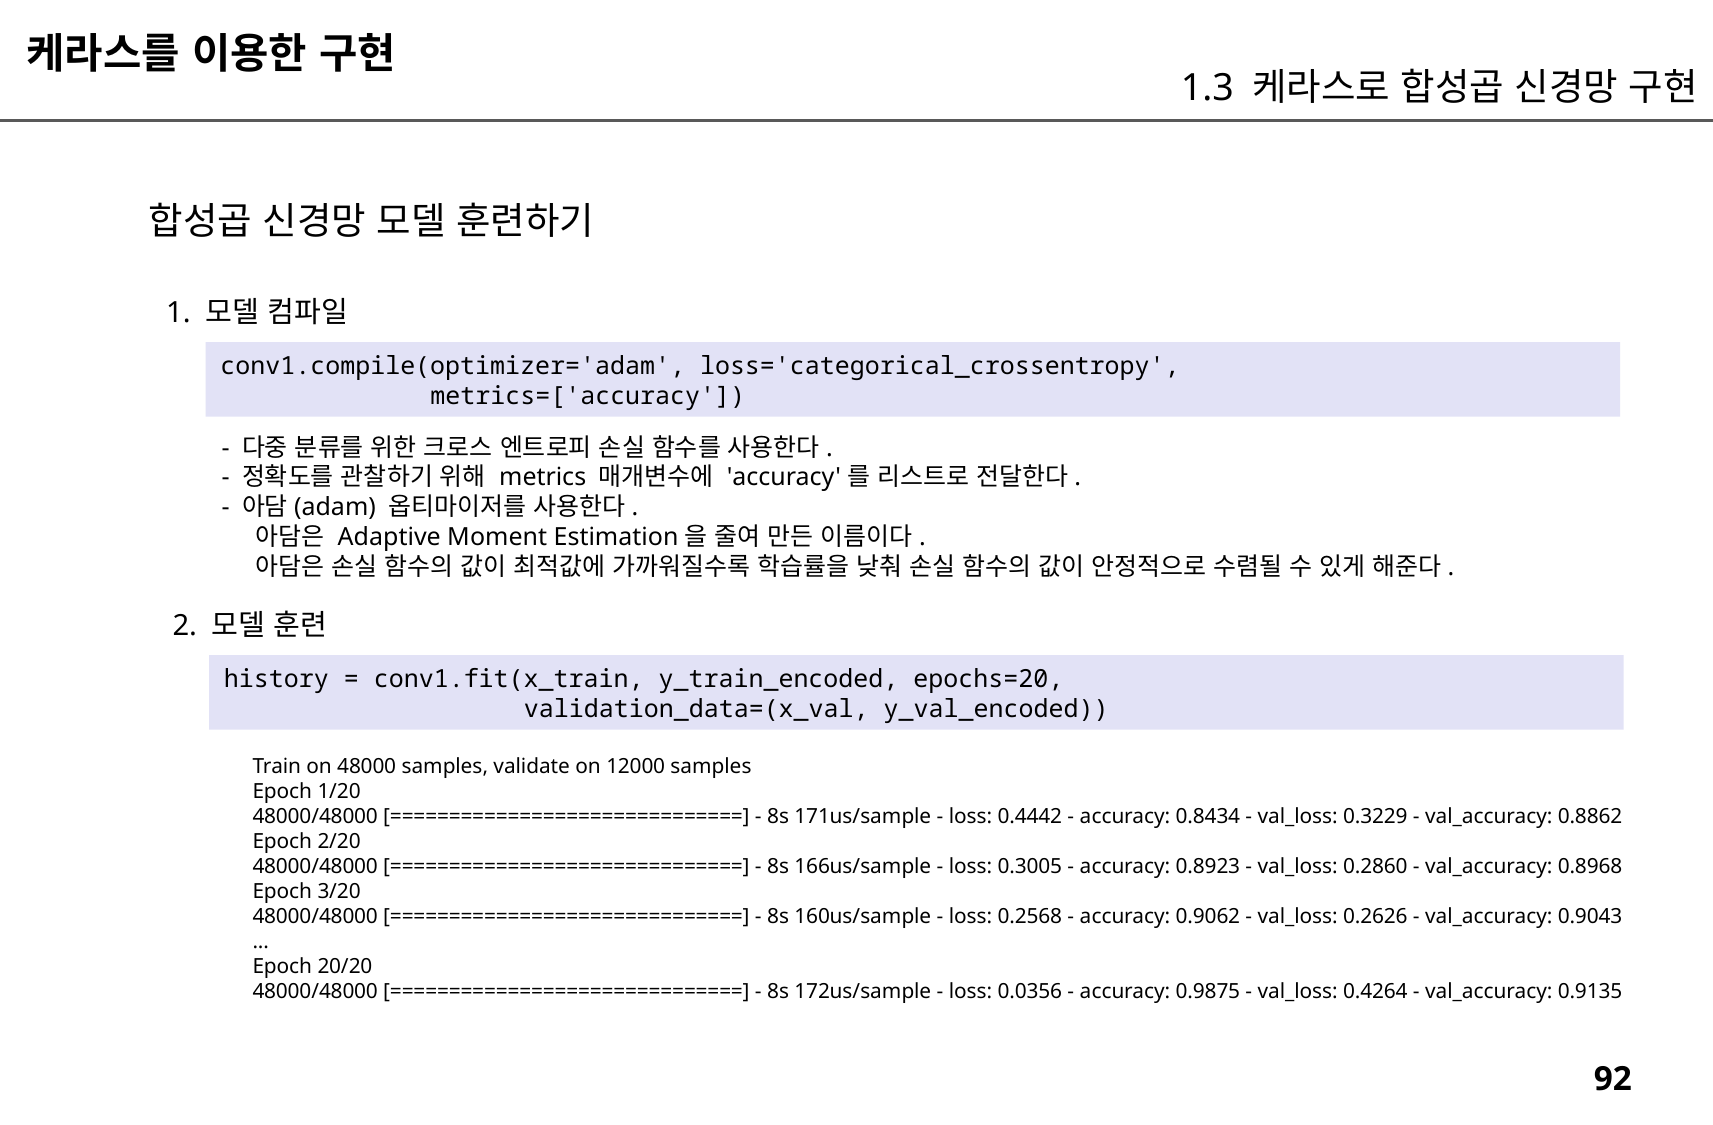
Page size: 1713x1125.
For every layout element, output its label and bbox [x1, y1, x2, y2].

text_box [209, 655, 1624, 730]
text_box [11, 13, 1713, 111]
text_box [206, 423, 1470, 589]
text_box [134, 189, 610, 250]
text_box [151, 285, 364, 336]
text_box [237, 745, 1637, 1010]
text_box [157, 598, 343, 649]
text_box [205, 342, 1621, 417]
